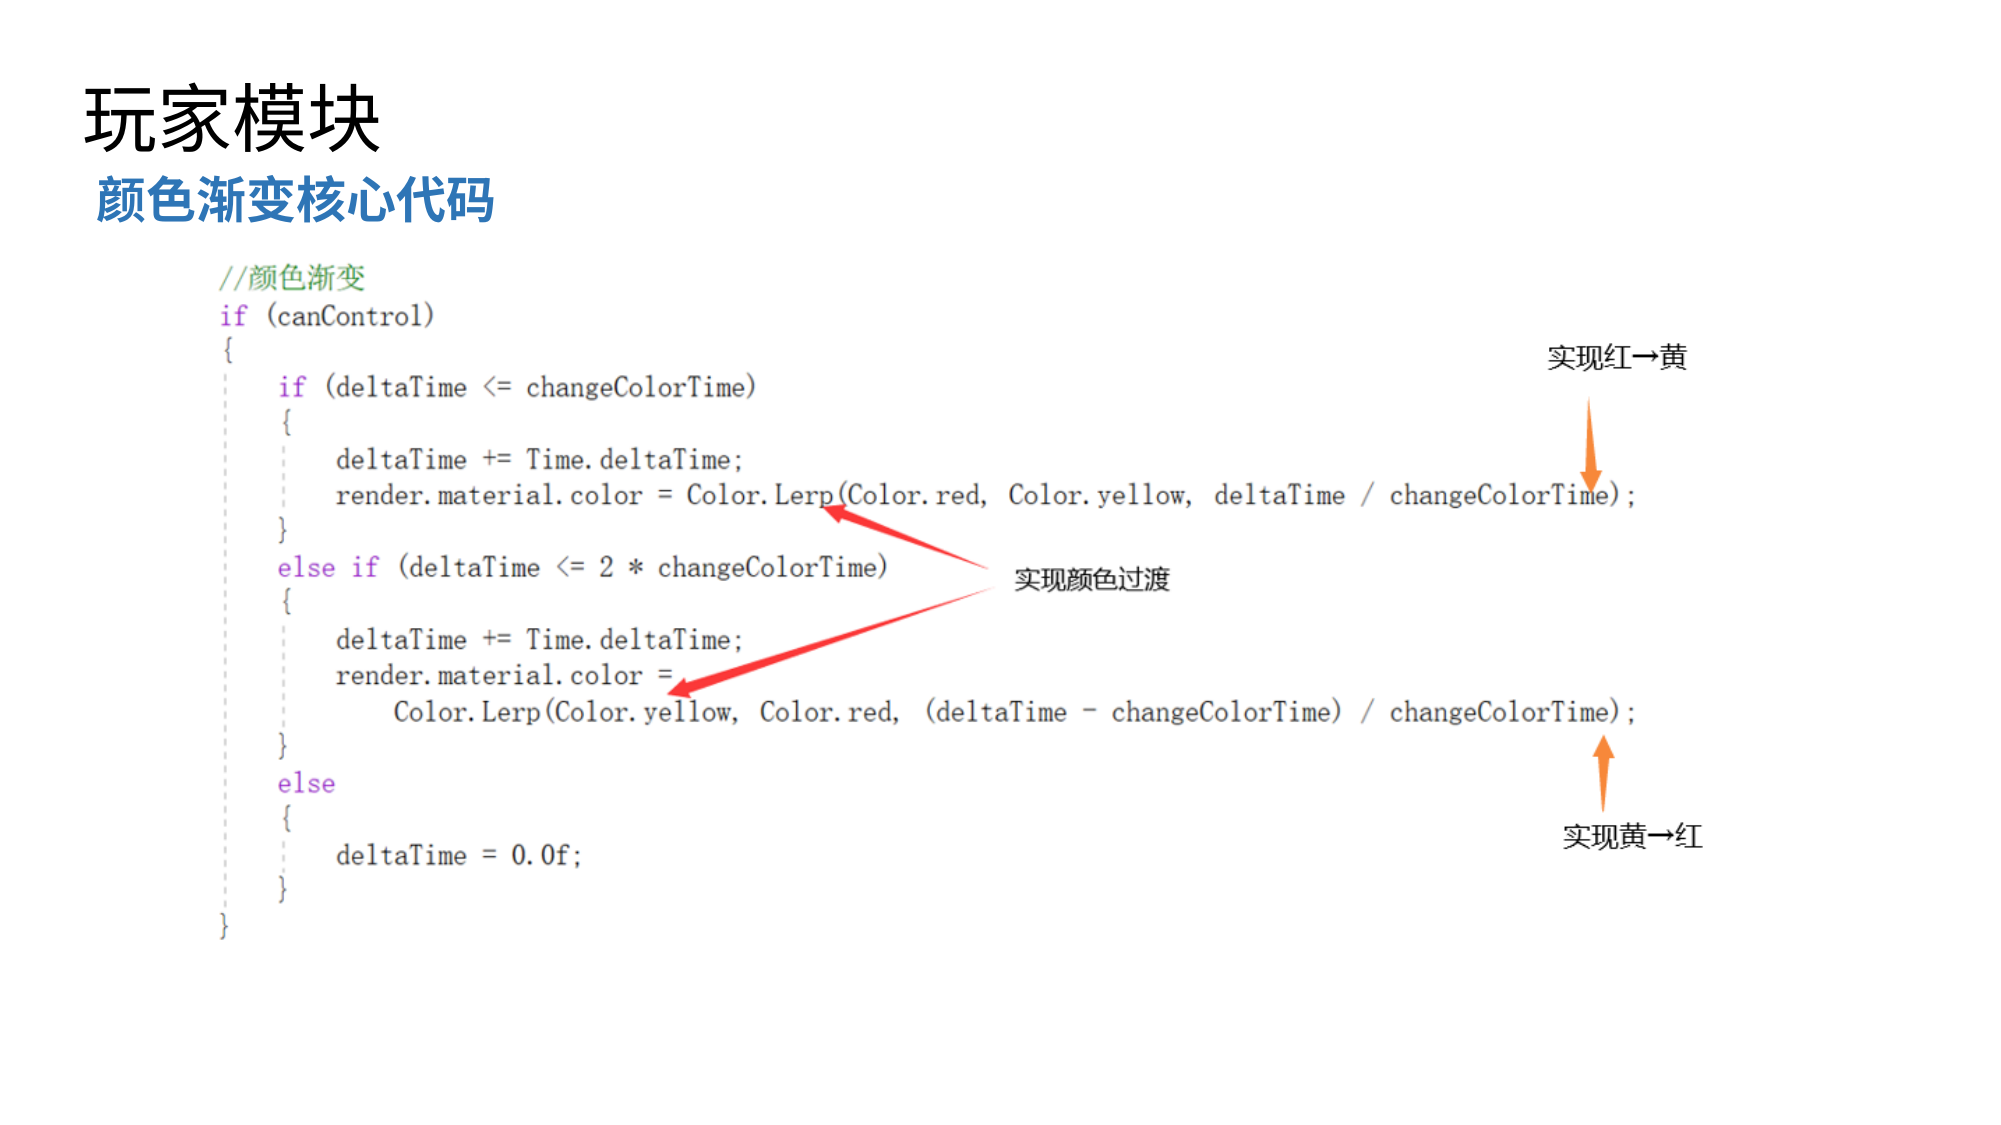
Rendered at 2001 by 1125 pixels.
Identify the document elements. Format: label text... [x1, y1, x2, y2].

text_box 颜色渐变核心代码 [81, 161, 511, 236]
picture [178, 236, 1795, 986]
text_box 玩家模块 [67, 64, 398, 170]
